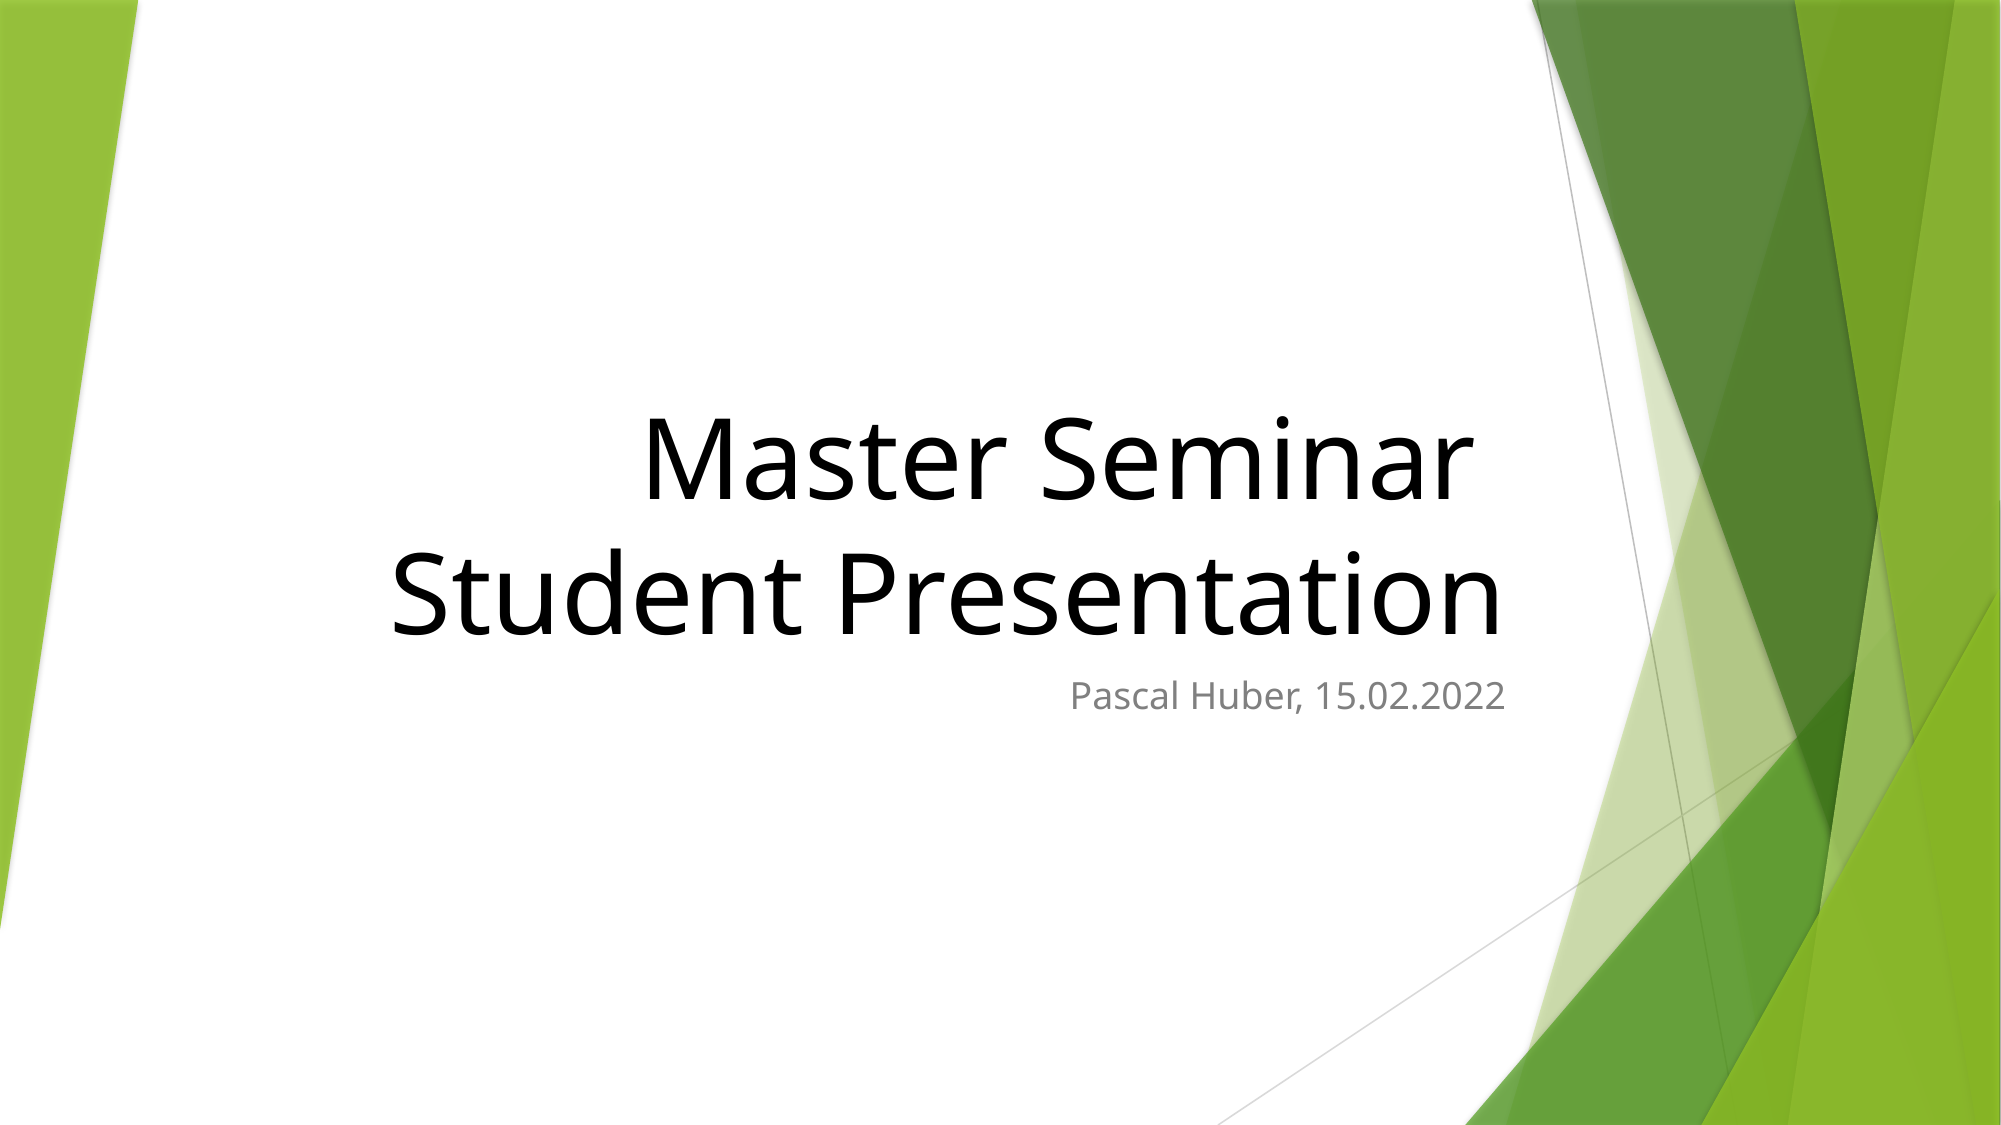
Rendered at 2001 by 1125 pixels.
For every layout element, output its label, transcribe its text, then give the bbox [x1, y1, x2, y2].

title Master Seminar Student Presentation [247, 394, 1522, 664]
subtitle Pascal Huber, 15.02.2022 [247, 664, 1522, 845]
